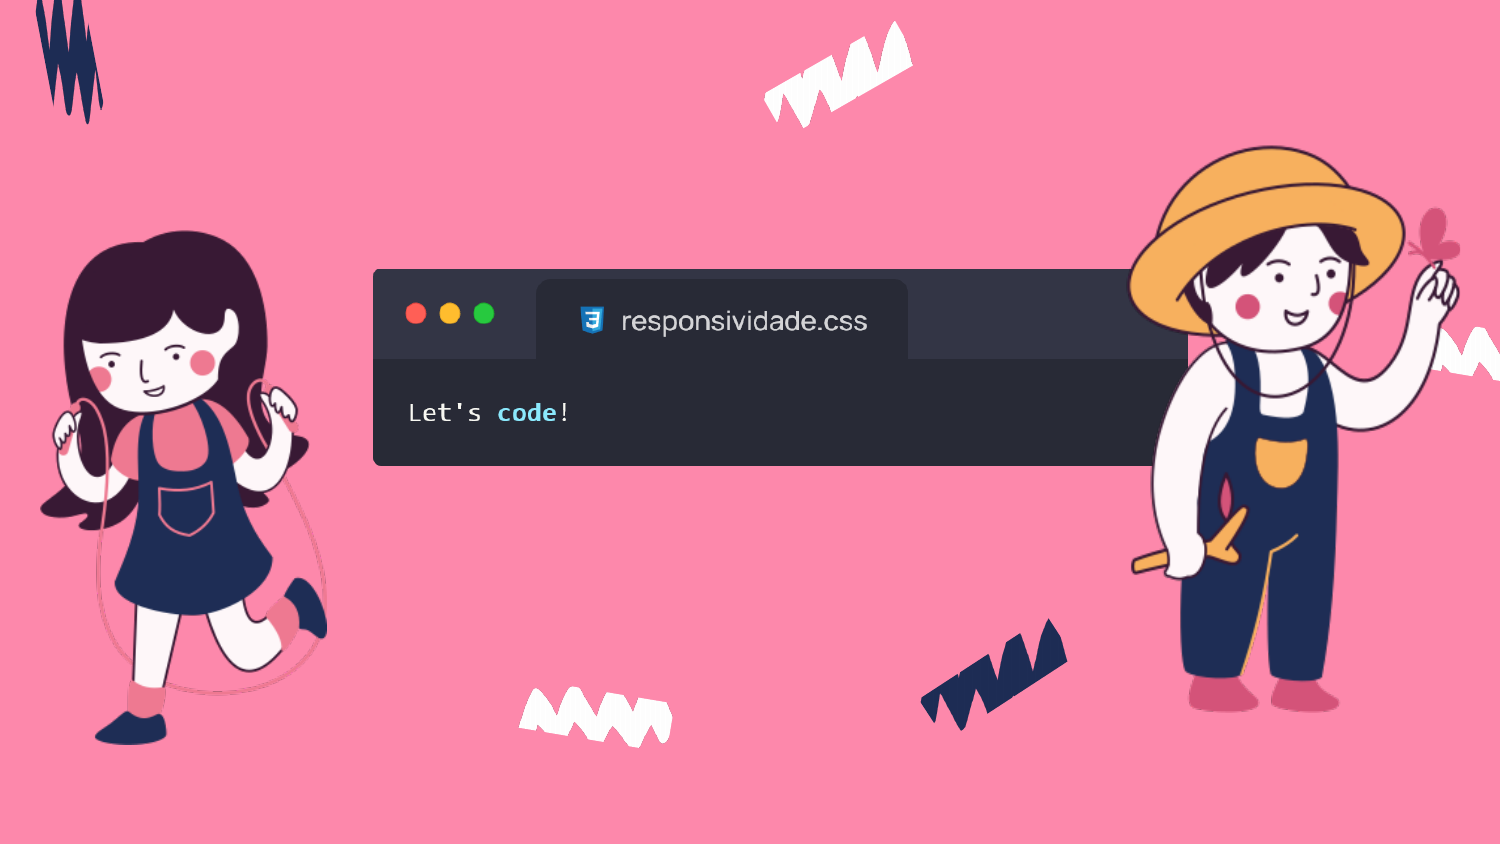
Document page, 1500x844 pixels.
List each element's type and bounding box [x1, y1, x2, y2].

text_box [39, 225, 327, 745]
text_box [918, 615, 1074, 741]
picture [373, 266, 1188, 466]
text_box [33, 0, 107, 131]
text_box [1121, 129, 1461, 713]
text_box [761, 19, 919, 139]
text_box [515, 678, 675, 753]
text_box [1461, 324, 1500, 381]
